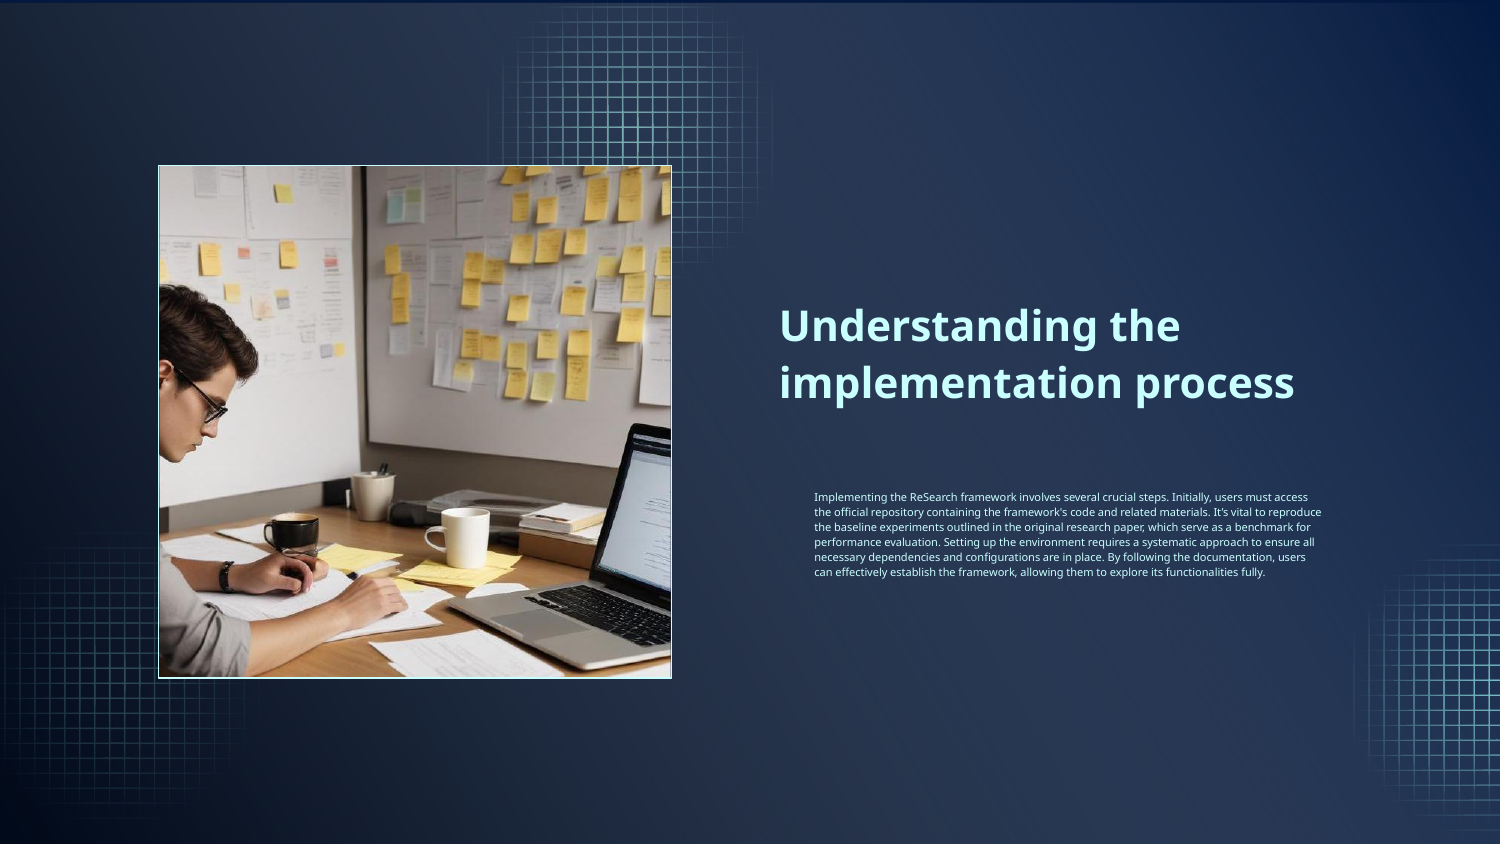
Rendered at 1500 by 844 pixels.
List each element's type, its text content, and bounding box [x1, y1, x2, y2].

subtitle Implementing the ReSearch framework involves several crucial steps. Initially, users must access the official repository containing the framework's code and related materials. It’s vital to reproduce the baseline experiments outlined in the original research paper, which serve as a benchmark for performance evaluation. Setting up the environment requires a systematic approach to ensure all necessary dependencies and configurations are in place. By following the documentation, users can effectively establish the framework, allowing them to explore its functionalities fully. [763, 474, 1343, 601]
picture [0, 0, 1500, 844]
title Understanding the implementation process [764, 243, 1343, 427]
